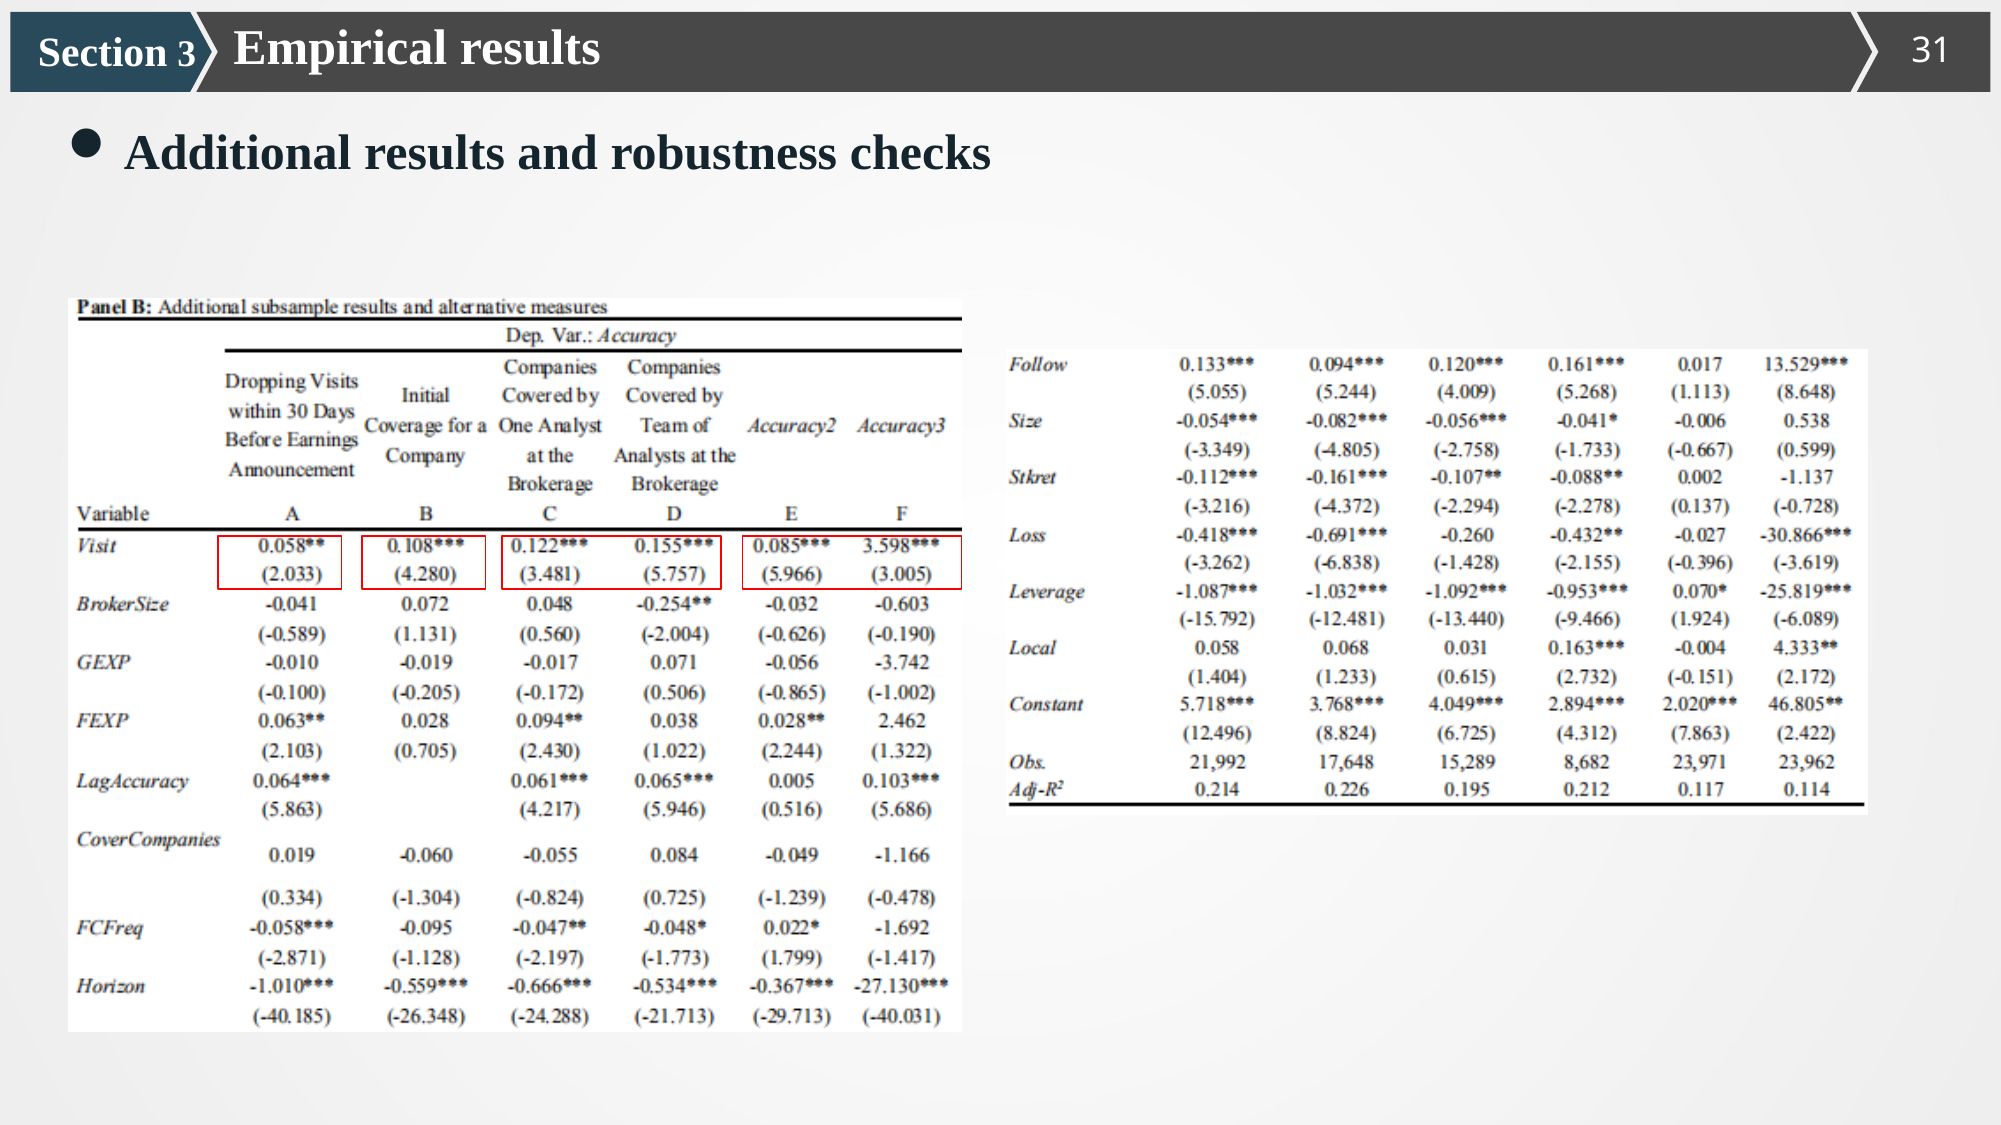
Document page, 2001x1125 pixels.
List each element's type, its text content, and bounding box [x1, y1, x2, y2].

text_box Empirical results [218, 7, 1987, 83]
text_box Additional results and robustness checks [52, 112, 1007, 188]
picture [0, 0, 2001, 1125]
text_box Section 3 [22, 17, 219, 83]
